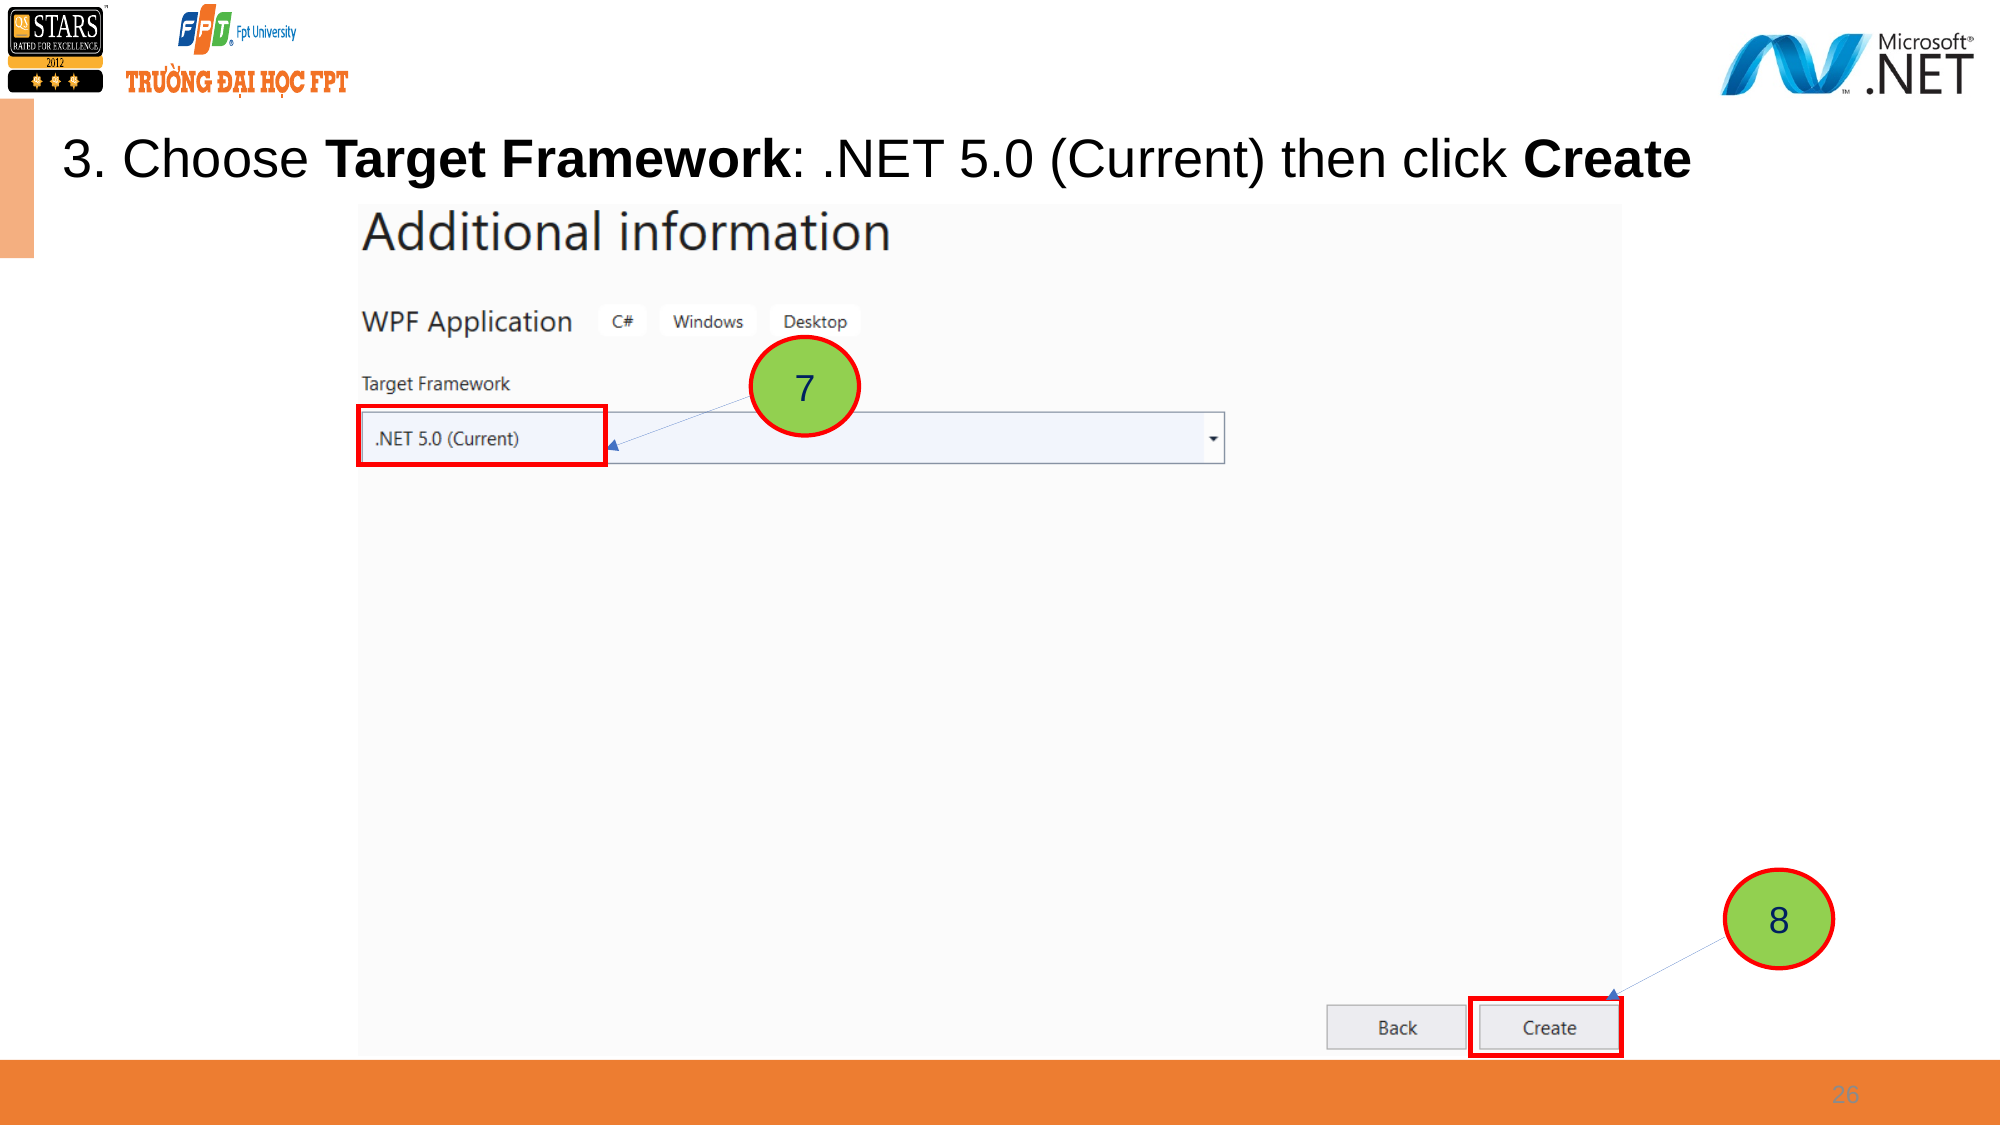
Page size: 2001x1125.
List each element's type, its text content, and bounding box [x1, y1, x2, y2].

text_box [358, 336, 1834, 1056]
text_box 3. Choose Target Framework: .NET 5.0 (Current) then click Create [47, 116, 1952, 196]
slide_number 26 [1424, 1063, 1875, 1123]
picture [358, 204, 1622, 336]
picture [1685, 0, 2001, 128]
